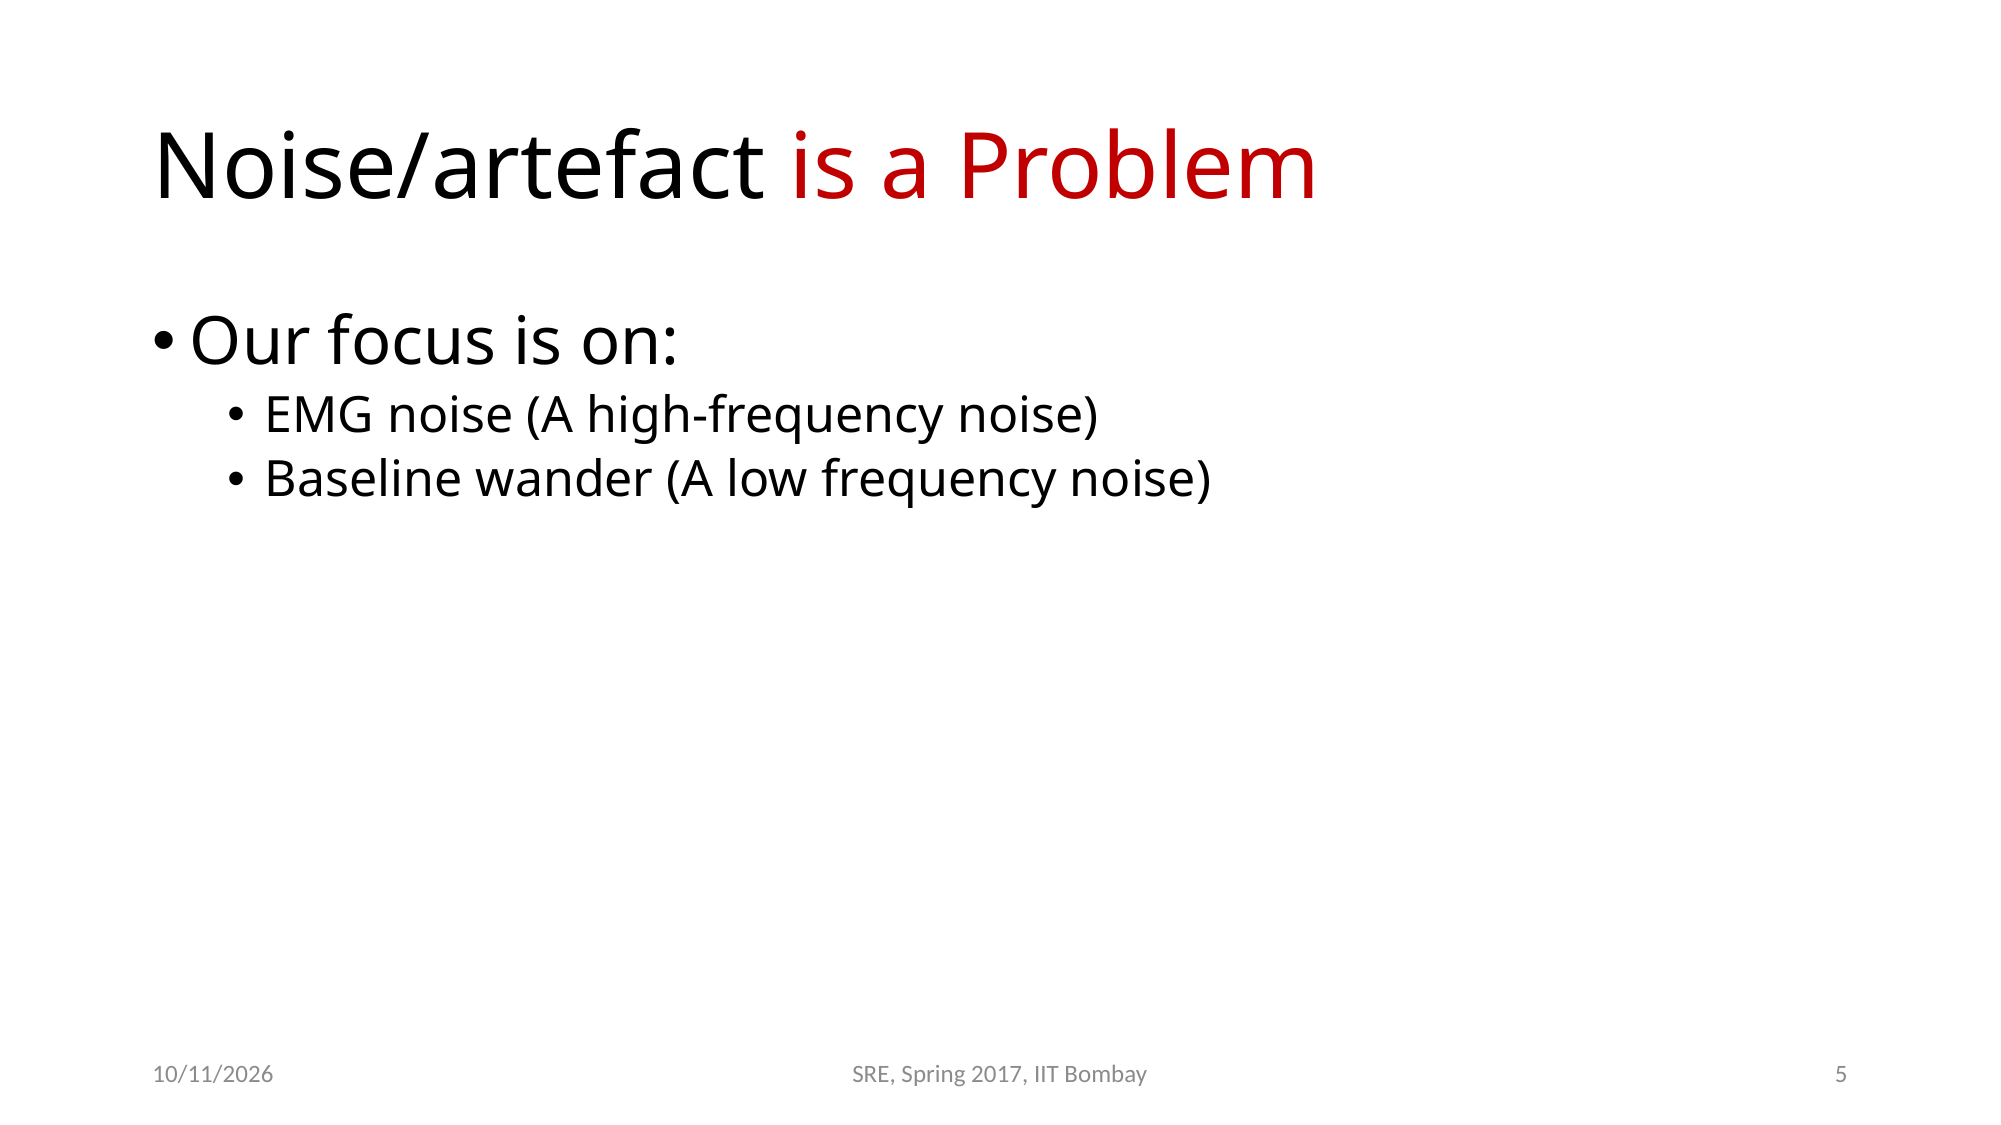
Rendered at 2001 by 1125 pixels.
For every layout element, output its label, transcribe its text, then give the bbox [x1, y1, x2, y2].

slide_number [137, 1042, 588, 1103]
slide_number 5 [1412, 1042, 1863, 1103]
title Noise/artefact is a Problem [137, 59, 1863, 278]
footer SRE, Spring 2017, IIT Bombay [662, 1042, 1338, 1103]
list Our focus is on: EMG noise (A high-frequency noise) Baseline wander (A low frequency noise) [137, 299, 1841, 991]
